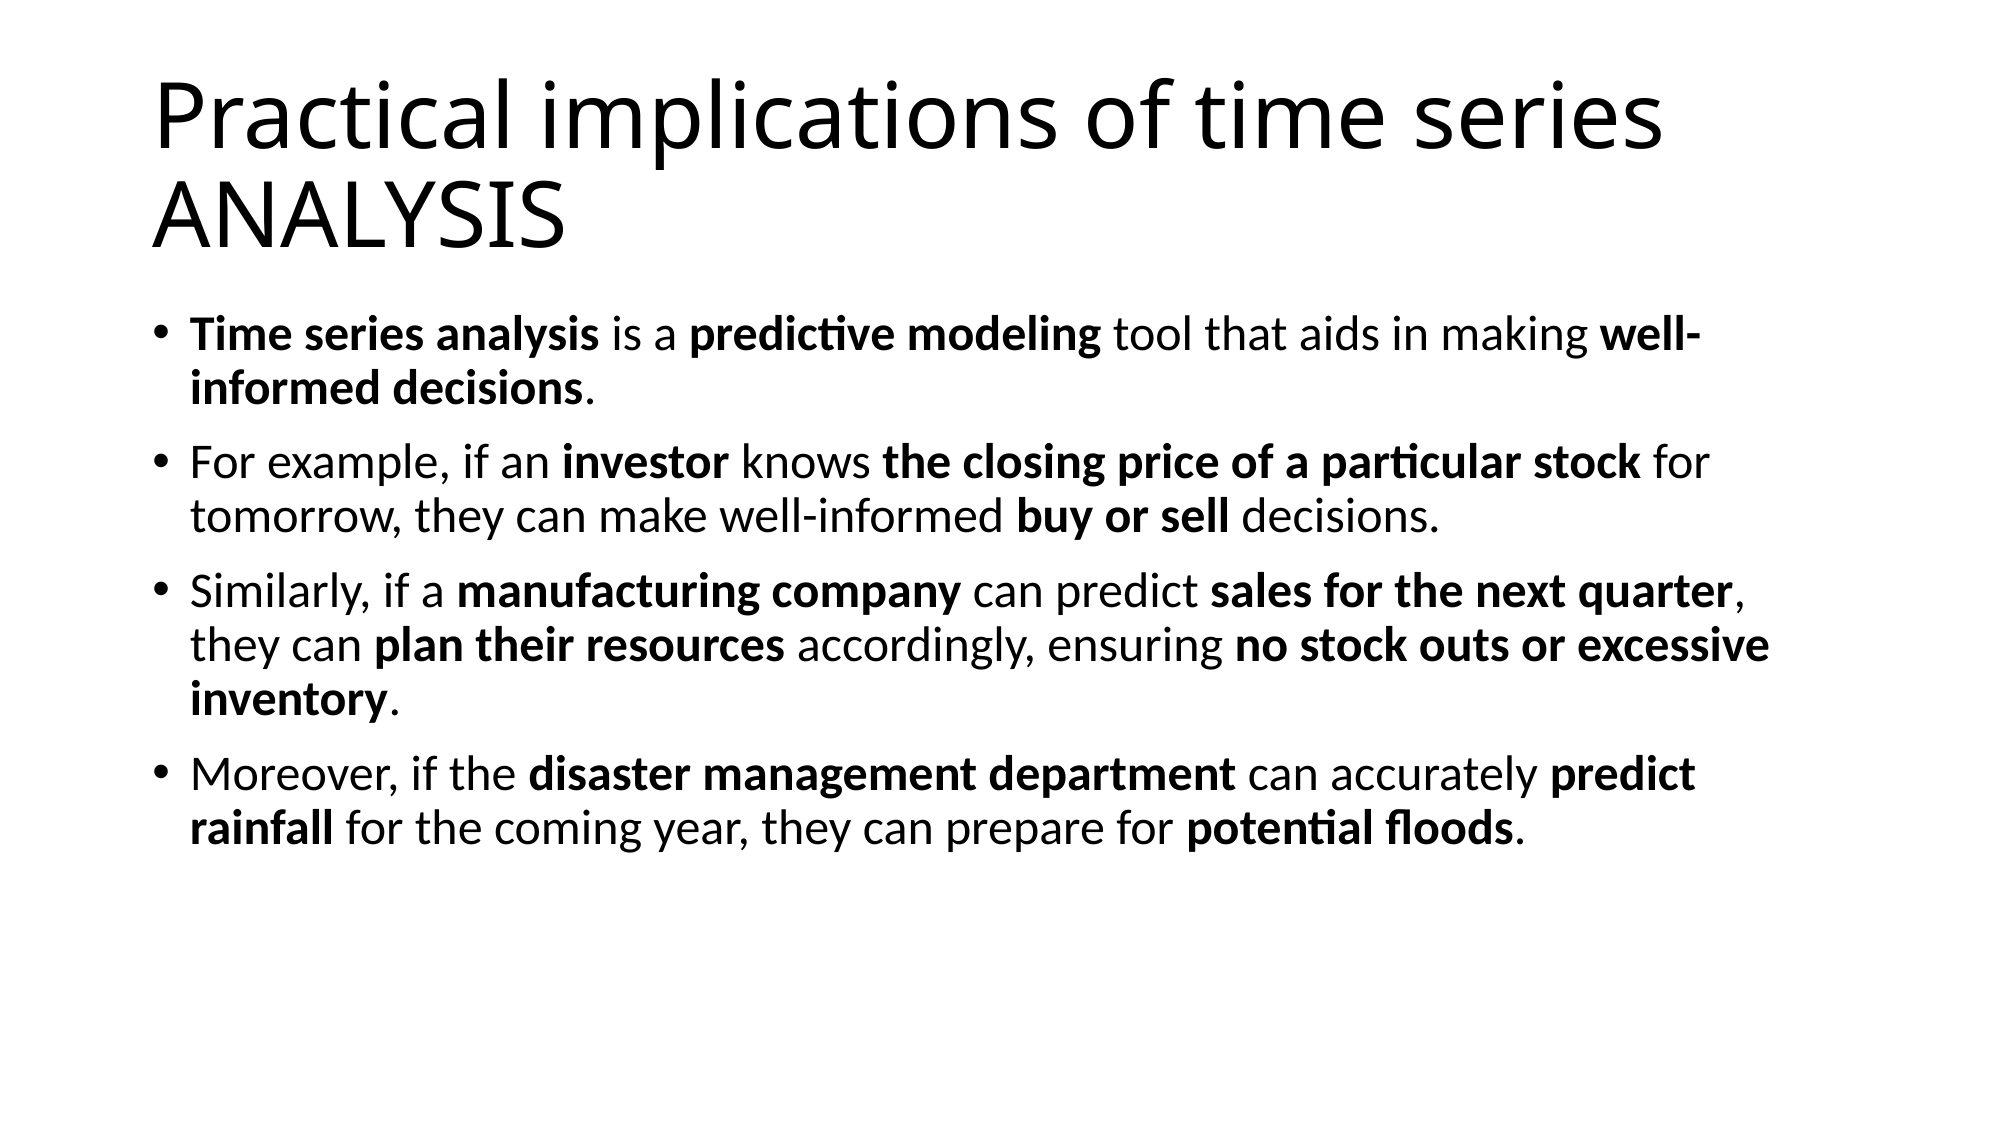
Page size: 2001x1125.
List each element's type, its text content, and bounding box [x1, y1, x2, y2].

list Time series analysis is a predictive modeling tool that aids in making well-informed decisions. For example, if an investor knows the closing price of a particular stock for tomorrow, they can make well-informed buy or sell decisions. Similarly, if a manufacturing company can predict sales for the next quarter, they can plan their resources accordingly, ensuring no stock outs or excessive inventory. Moreover, if the disaster management department can accurately predict rainfall for the coming year, they can prepare for potential floods. [137, 299, 1863, 1014]
title Practical implications of time series ANALYSIS [137, 59, 1863, 278]
